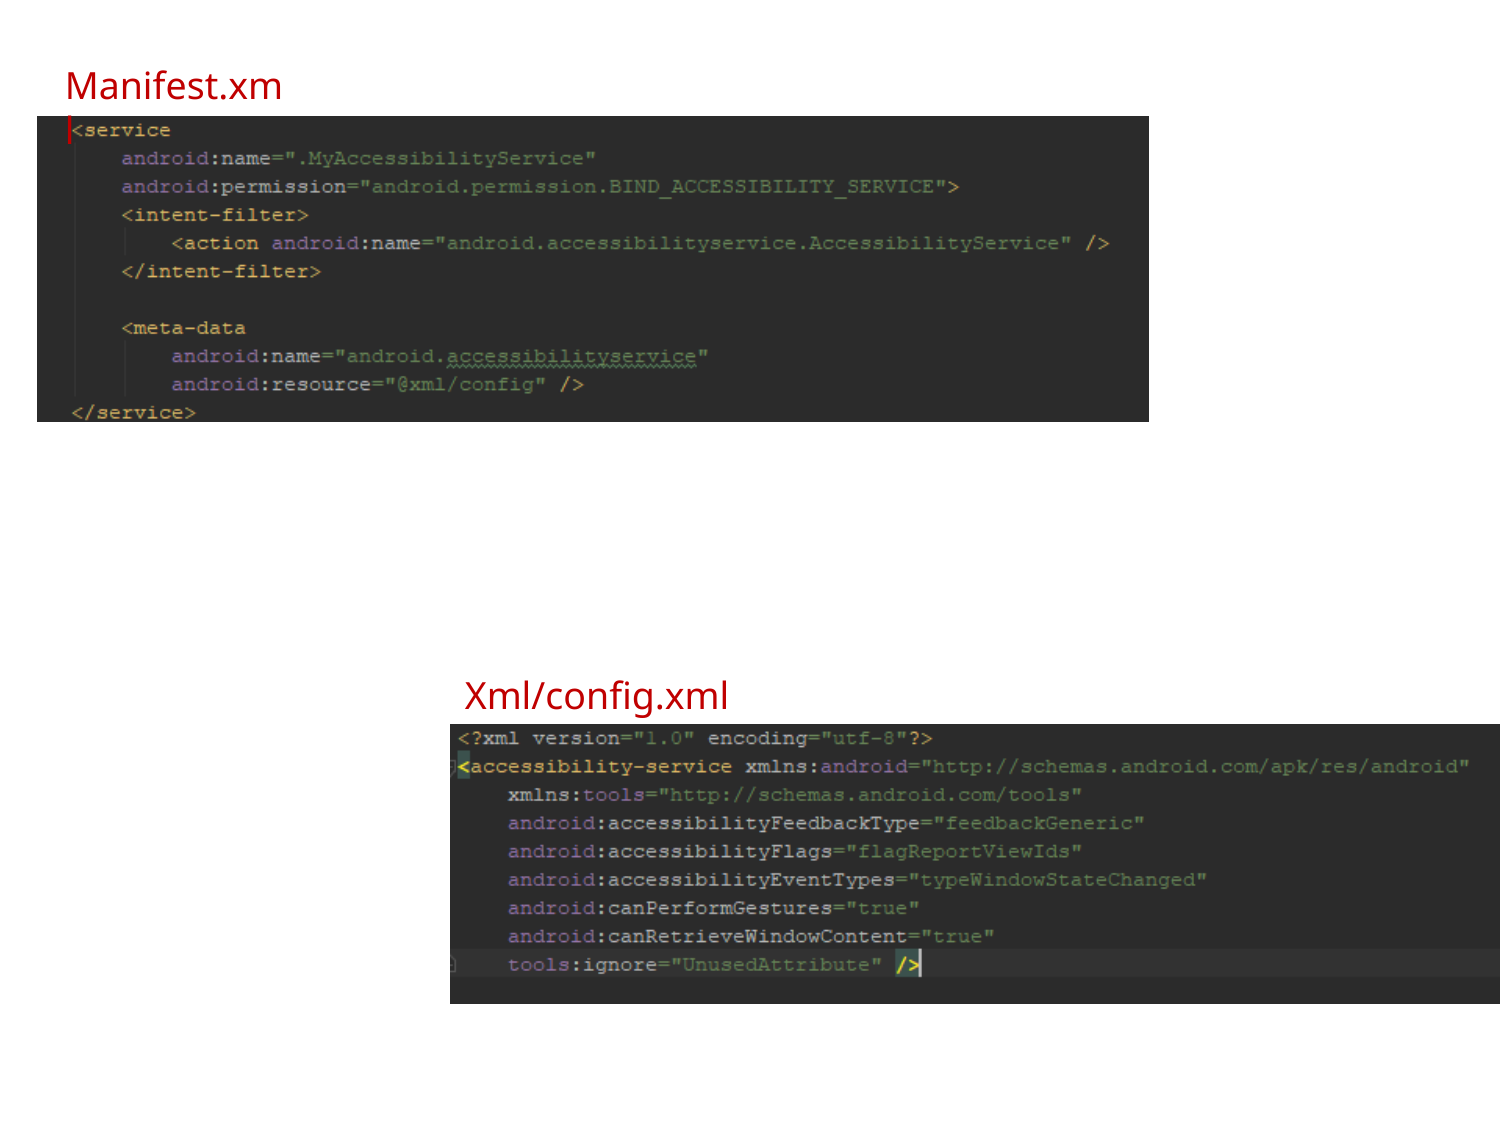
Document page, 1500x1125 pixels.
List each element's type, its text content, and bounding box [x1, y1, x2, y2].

picture [449, 724, 1500, 1004]
text_box Manifest.xml [50, 54, 300, 114]
picture [37, 116, 1149, 422]
text_box Xml/config.xml [449, 664, 763, 724]
